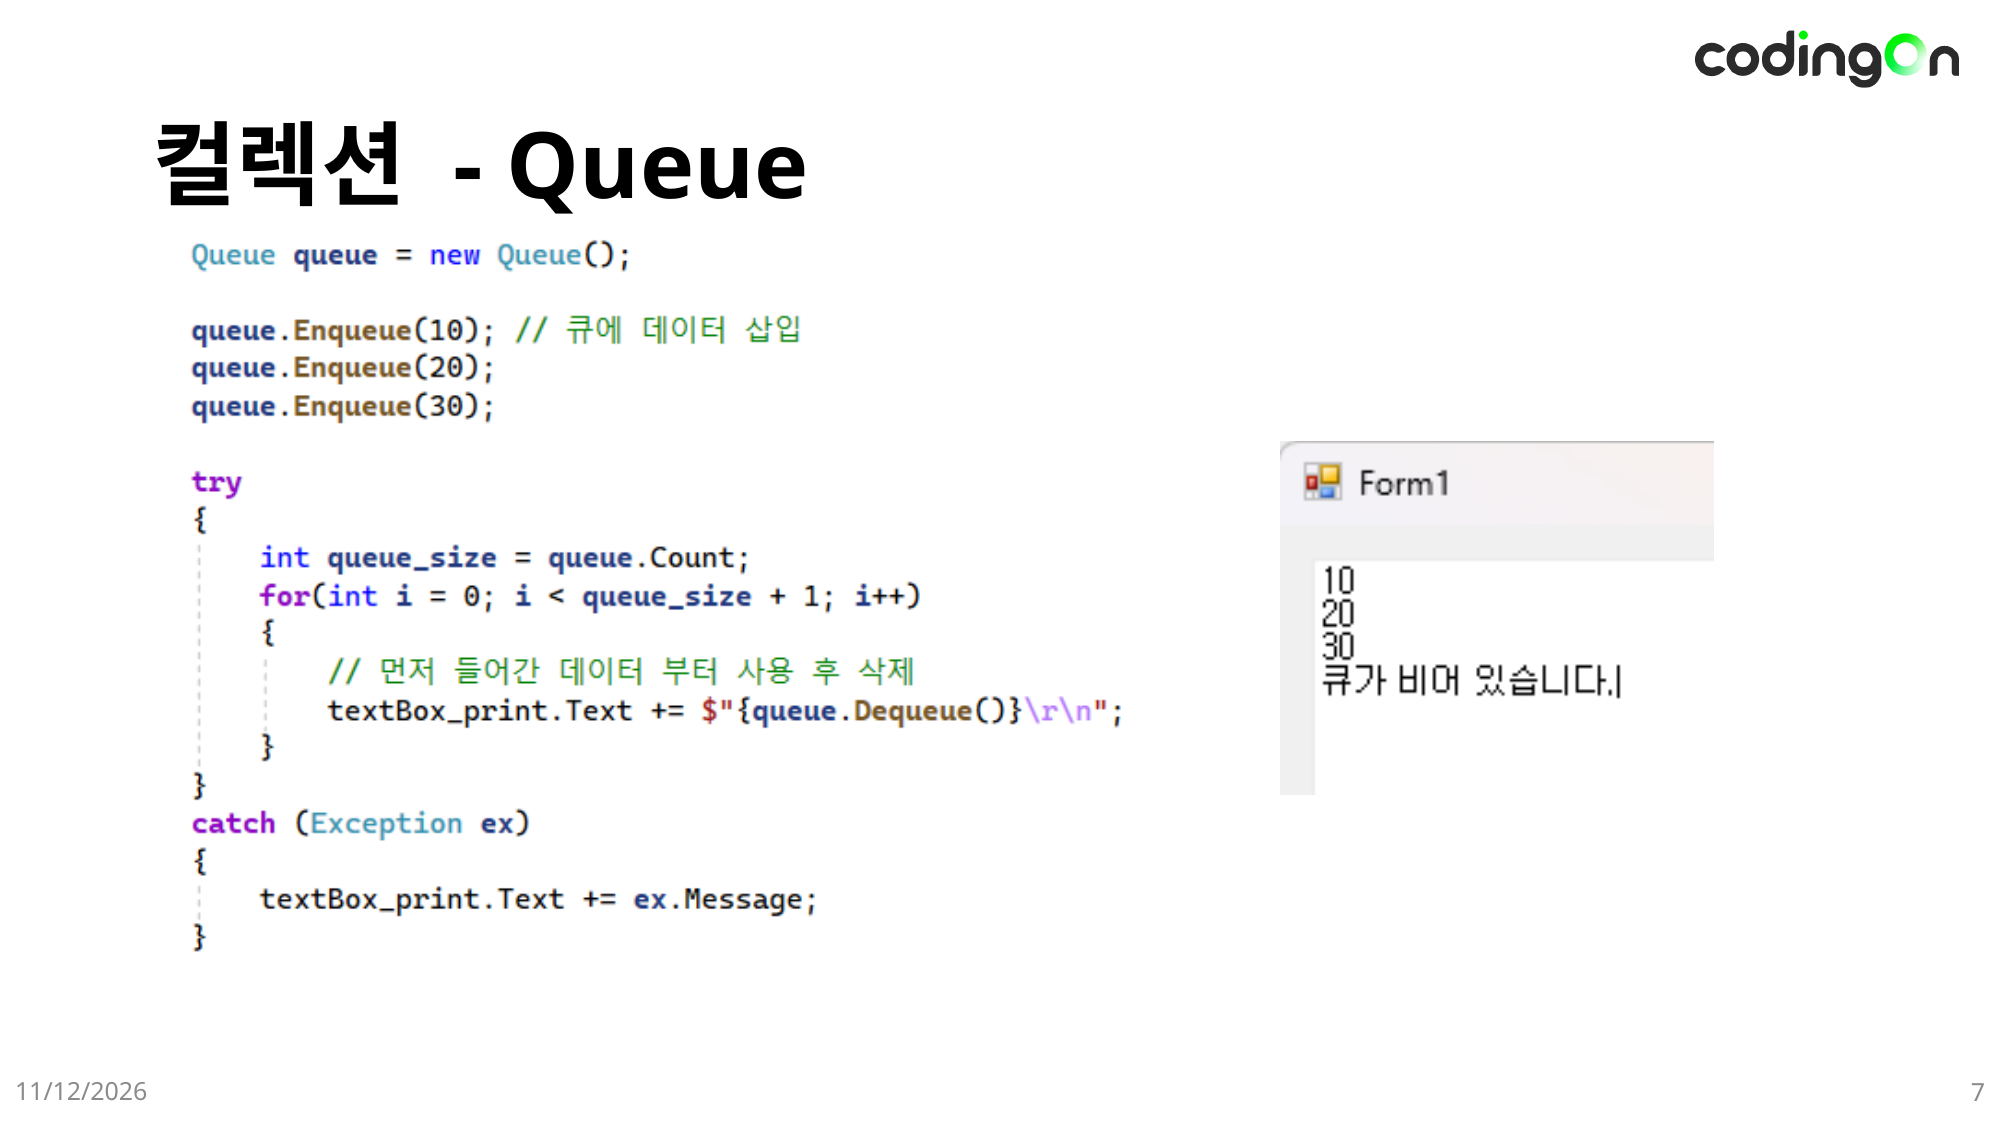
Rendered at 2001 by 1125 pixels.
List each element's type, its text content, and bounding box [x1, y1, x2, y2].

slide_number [0, 1062, 450, 1123]
picture [1280, 441, 1714, 795]
picture [175, 226, 1145, 970]
slide_number 7 [1550, 1063, 2000, 1124]
picture [1695, 30, 1959, 88]
title 컬렉션 - Queue [137, 59, 1863, 278]
